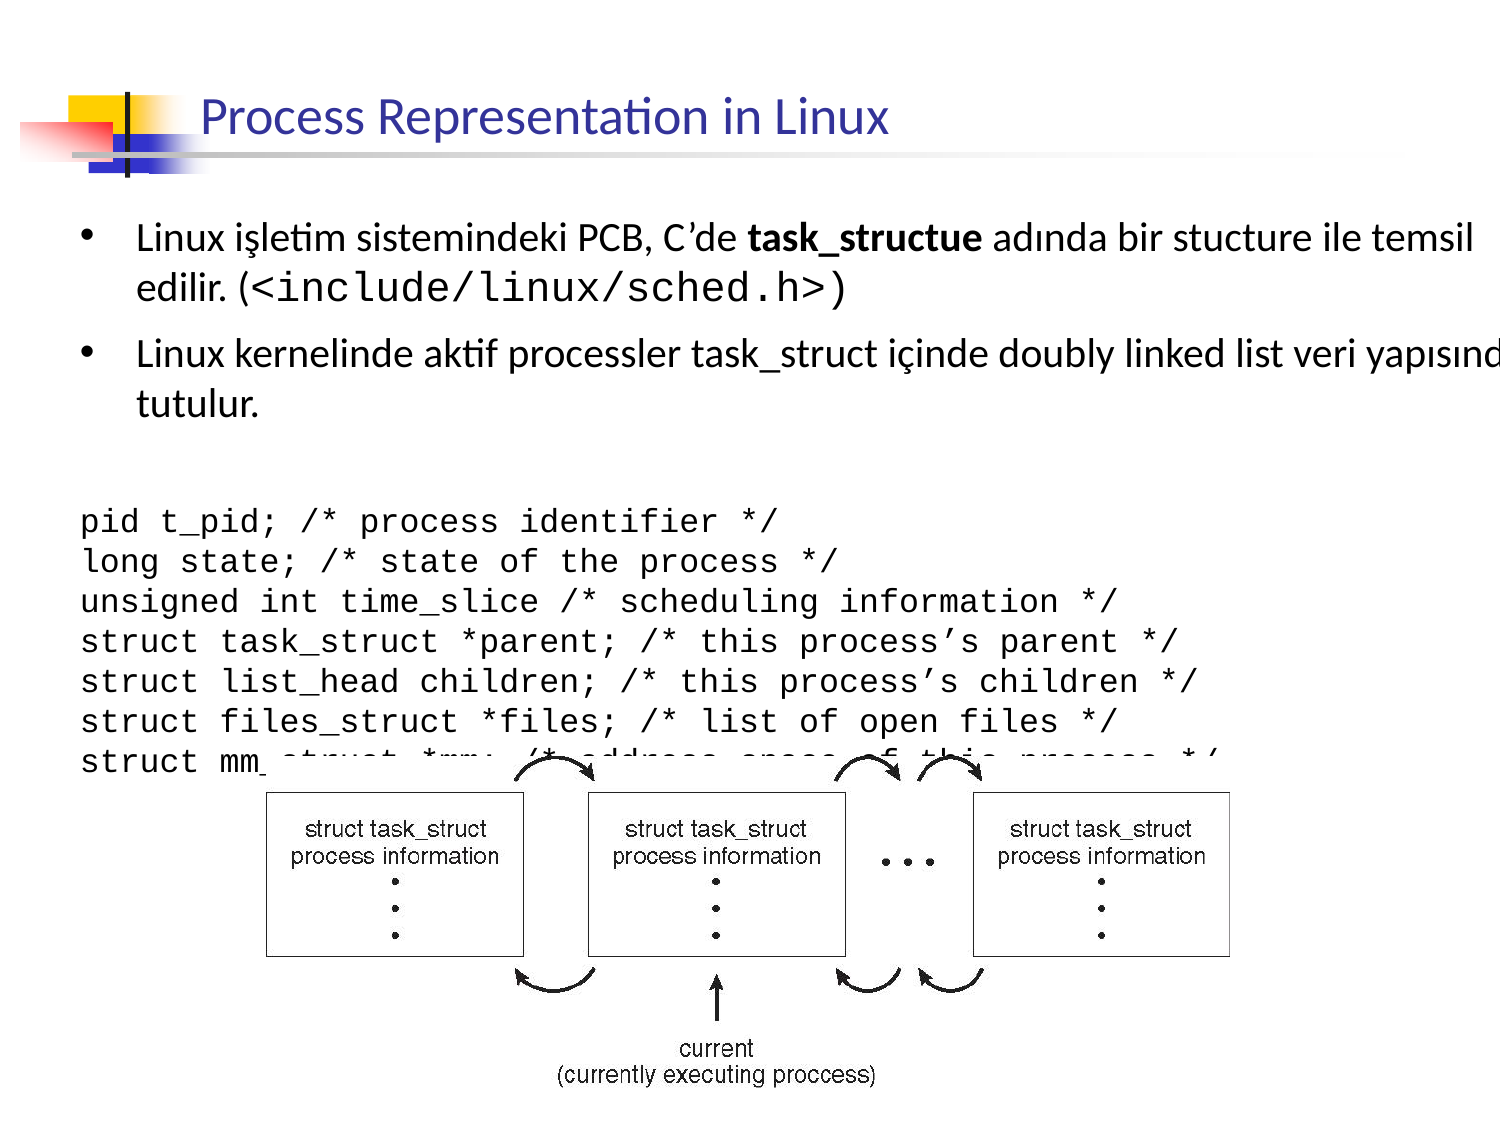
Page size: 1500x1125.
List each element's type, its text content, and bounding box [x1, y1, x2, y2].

title Process Representation in Linux [200, 80, 1500, 176]
picture [20, 95, 200, 174]
list Linux işletim sistemindeki PCB, C’de task_structue adında bir stucture ile temsil edilir. (<include/linux/sched.h>) Linux kernelinde aktif processler task_struct içinde doubly linked list veri yapısında tutulur. pid t_pid; /* process identifier */ long state; /* state of the process */ unsigned int time_slice /* scheduling information */ struct task_struct *parent; /* this process’s parent */ struct list_head children; /* this process’s children */ struct files_struct *files; /* list of open files */ struct mm_struct *mm; /* address space of this process */ [79, 209, 1500, 757]
picture [266, 755, 1230, 1088]
